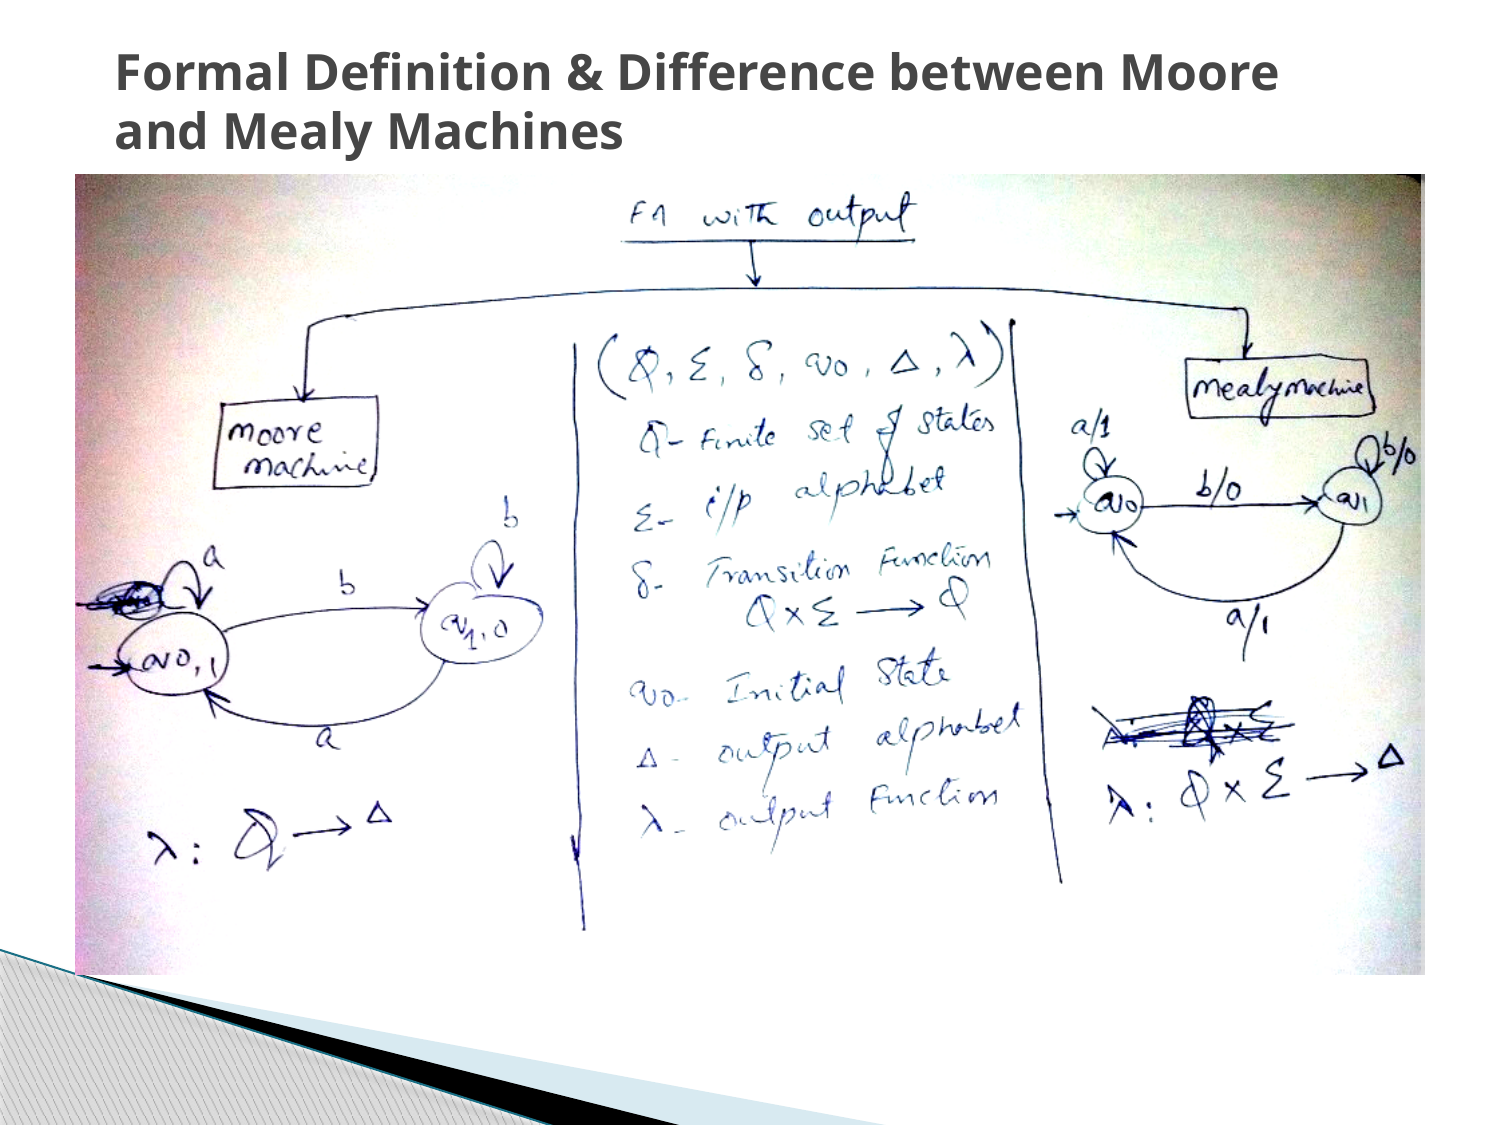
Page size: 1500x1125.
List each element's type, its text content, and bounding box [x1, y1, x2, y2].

title Formal Definition & Difference between Moore and Mealy Machines [99, 37, 1375, 163]
picture [74, 174, 1422, 976]
